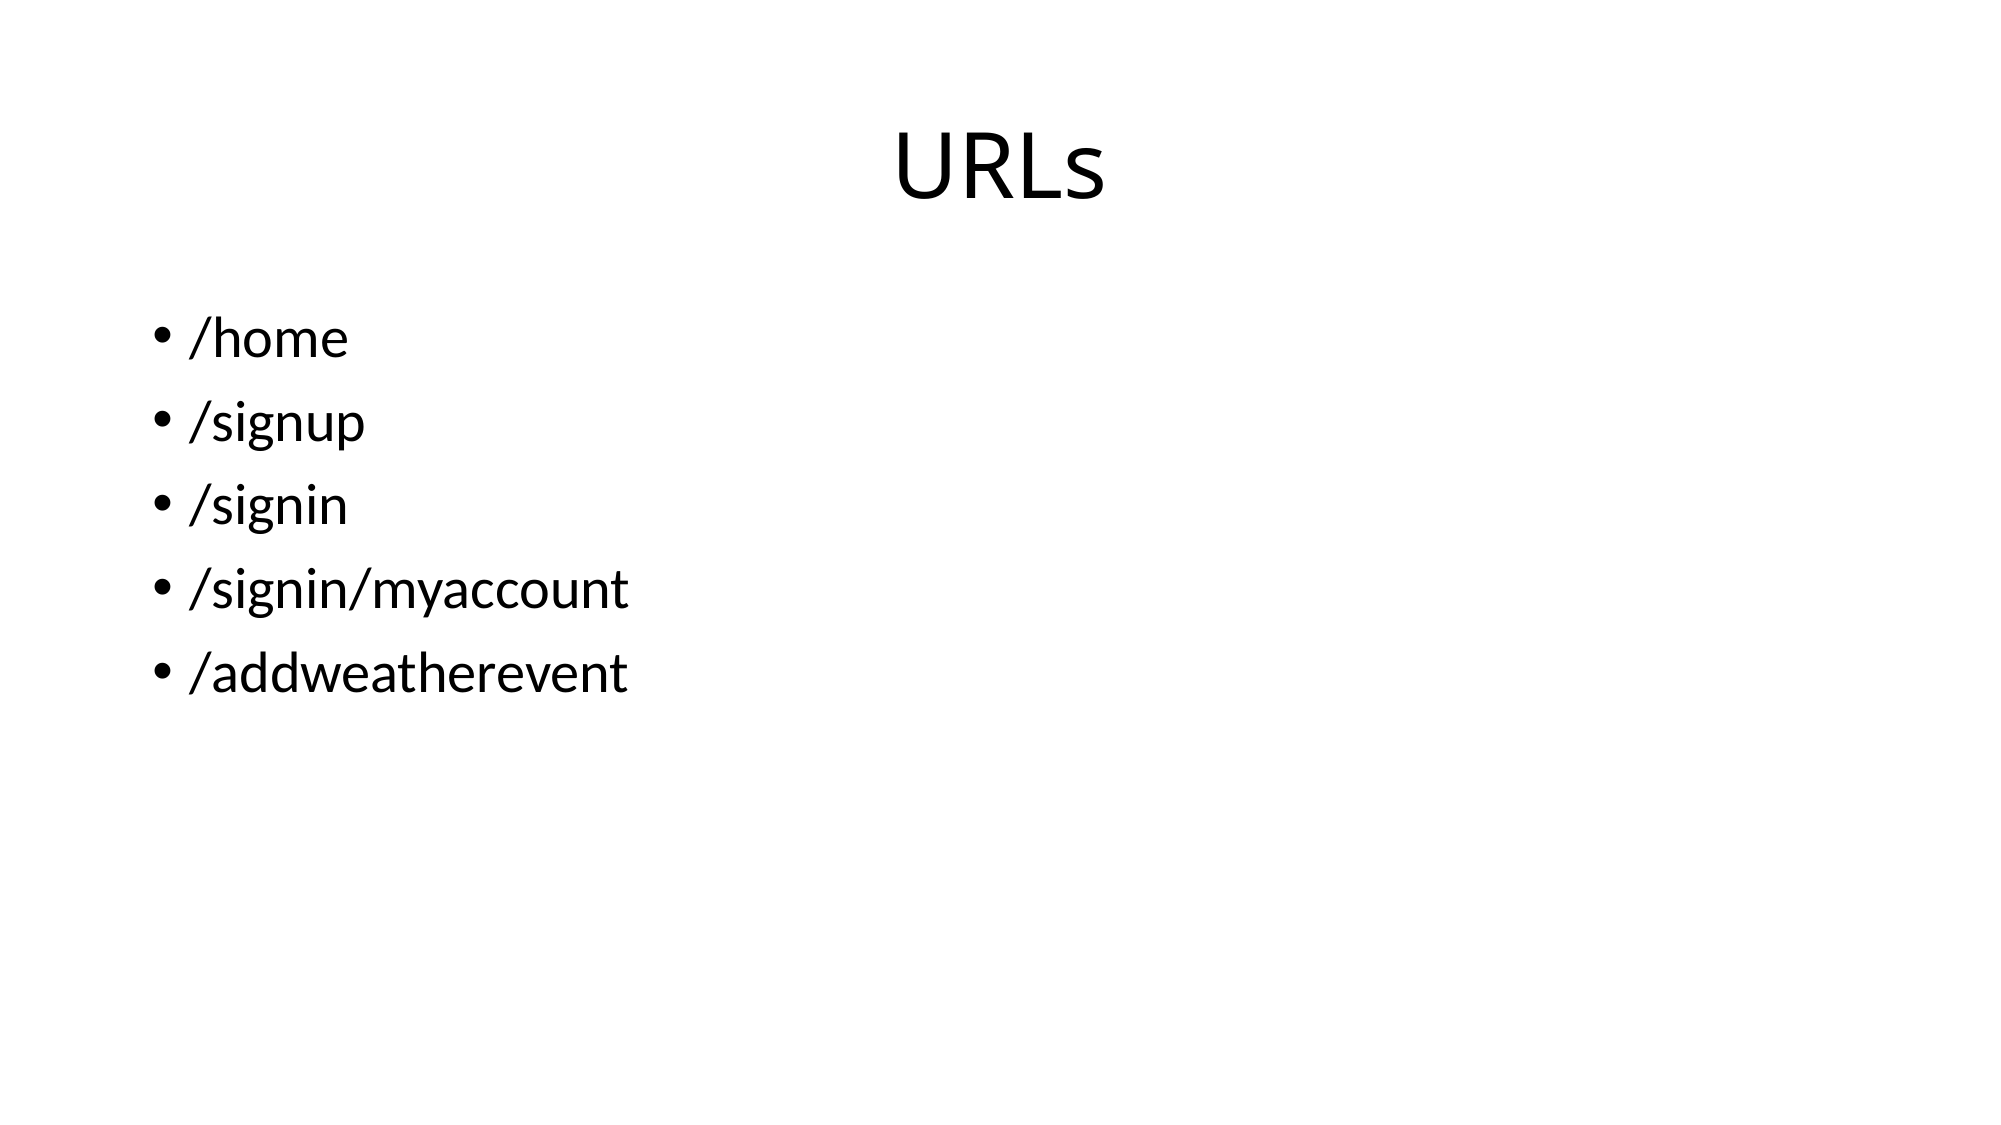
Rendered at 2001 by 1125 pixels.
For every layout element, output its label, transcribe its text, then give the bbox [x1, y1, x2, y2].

title URLs [137, 59, 1863, 278]
list /home /signup /signin /signin/myaccount /addweatherevent [137, 299, 1863, 1014]
